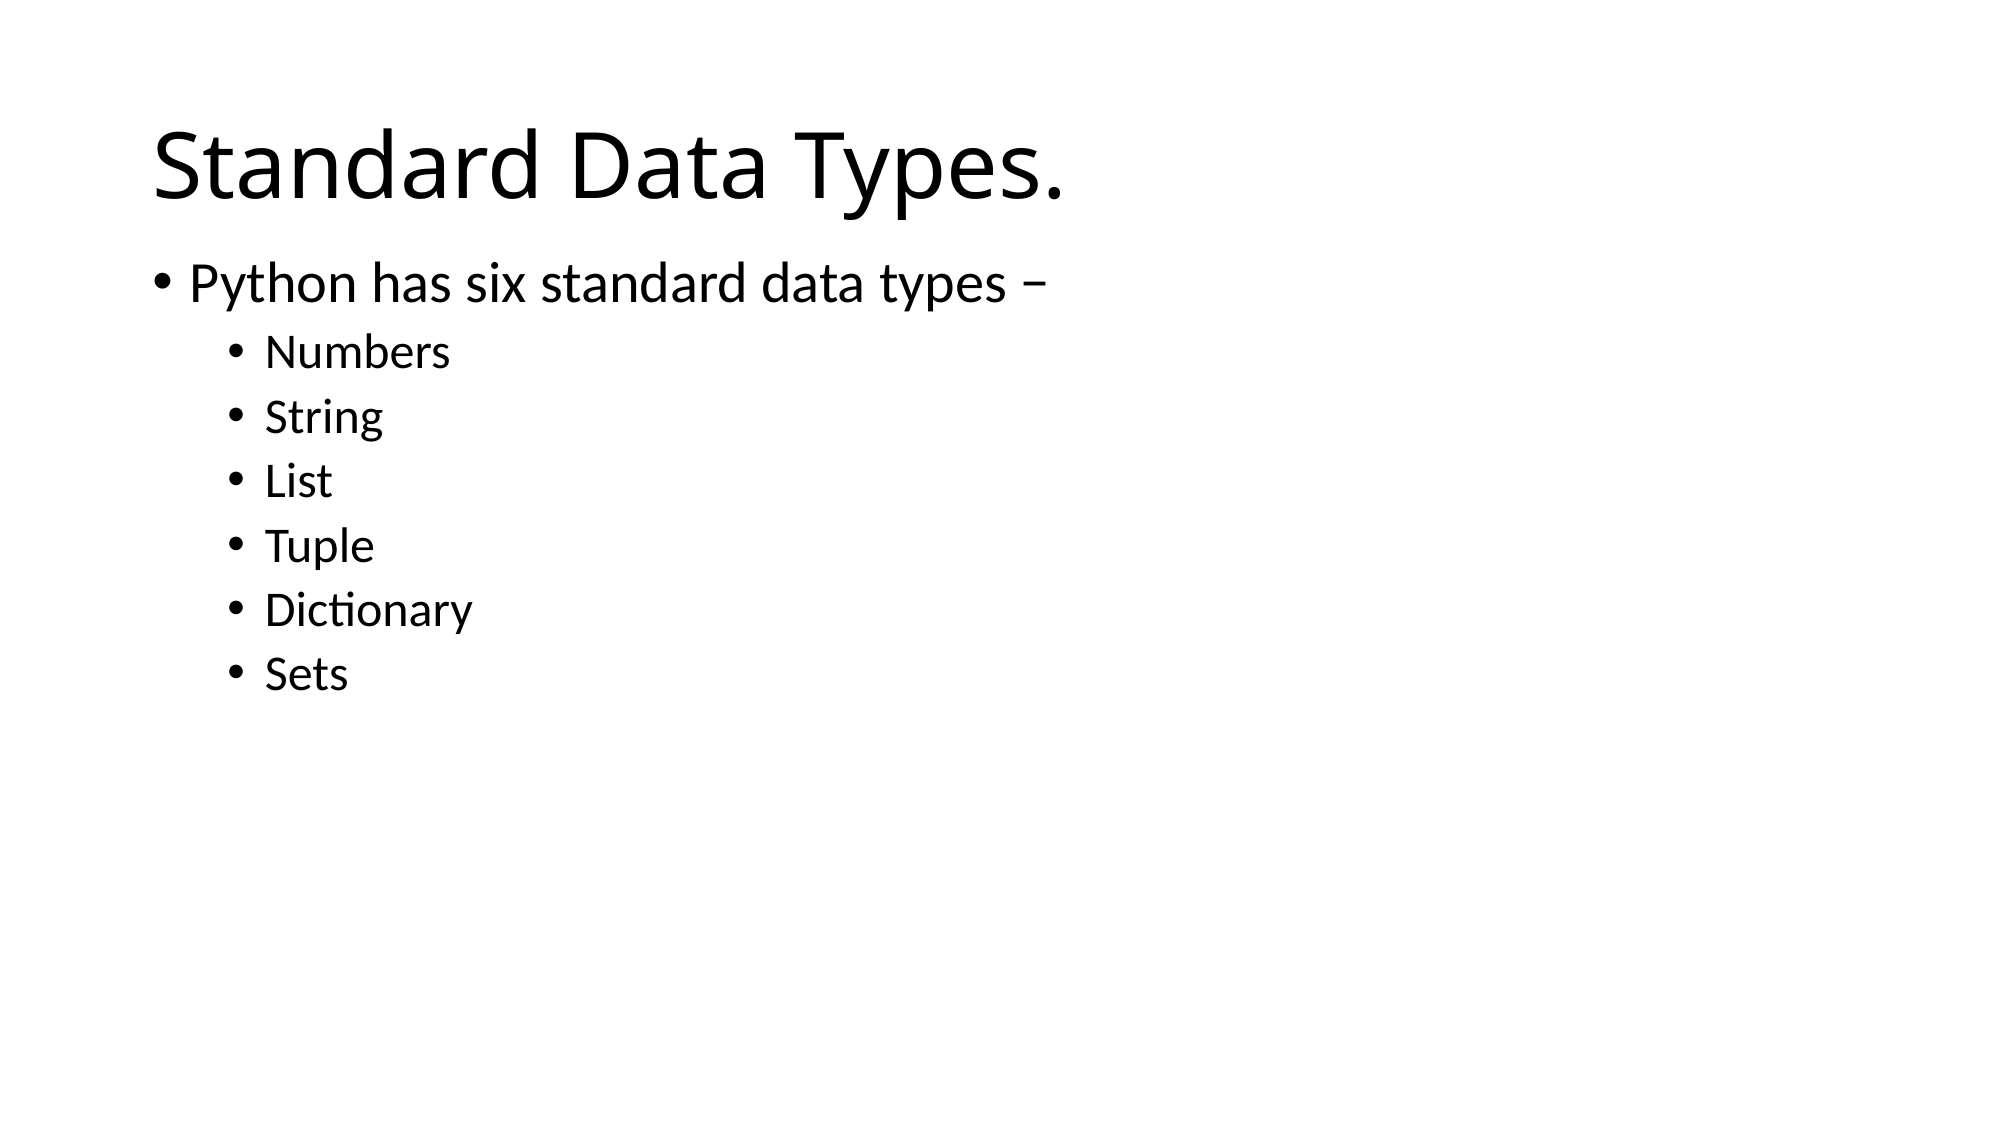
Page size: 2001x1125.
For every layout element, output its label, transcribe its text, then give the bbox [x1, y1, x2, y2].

list Python has six standard data types − Numbers String List Tuple Dictionary Sets [137, 245, 1863, 1014]
title Standard Data Types. [137, 59, 1863, 245]
